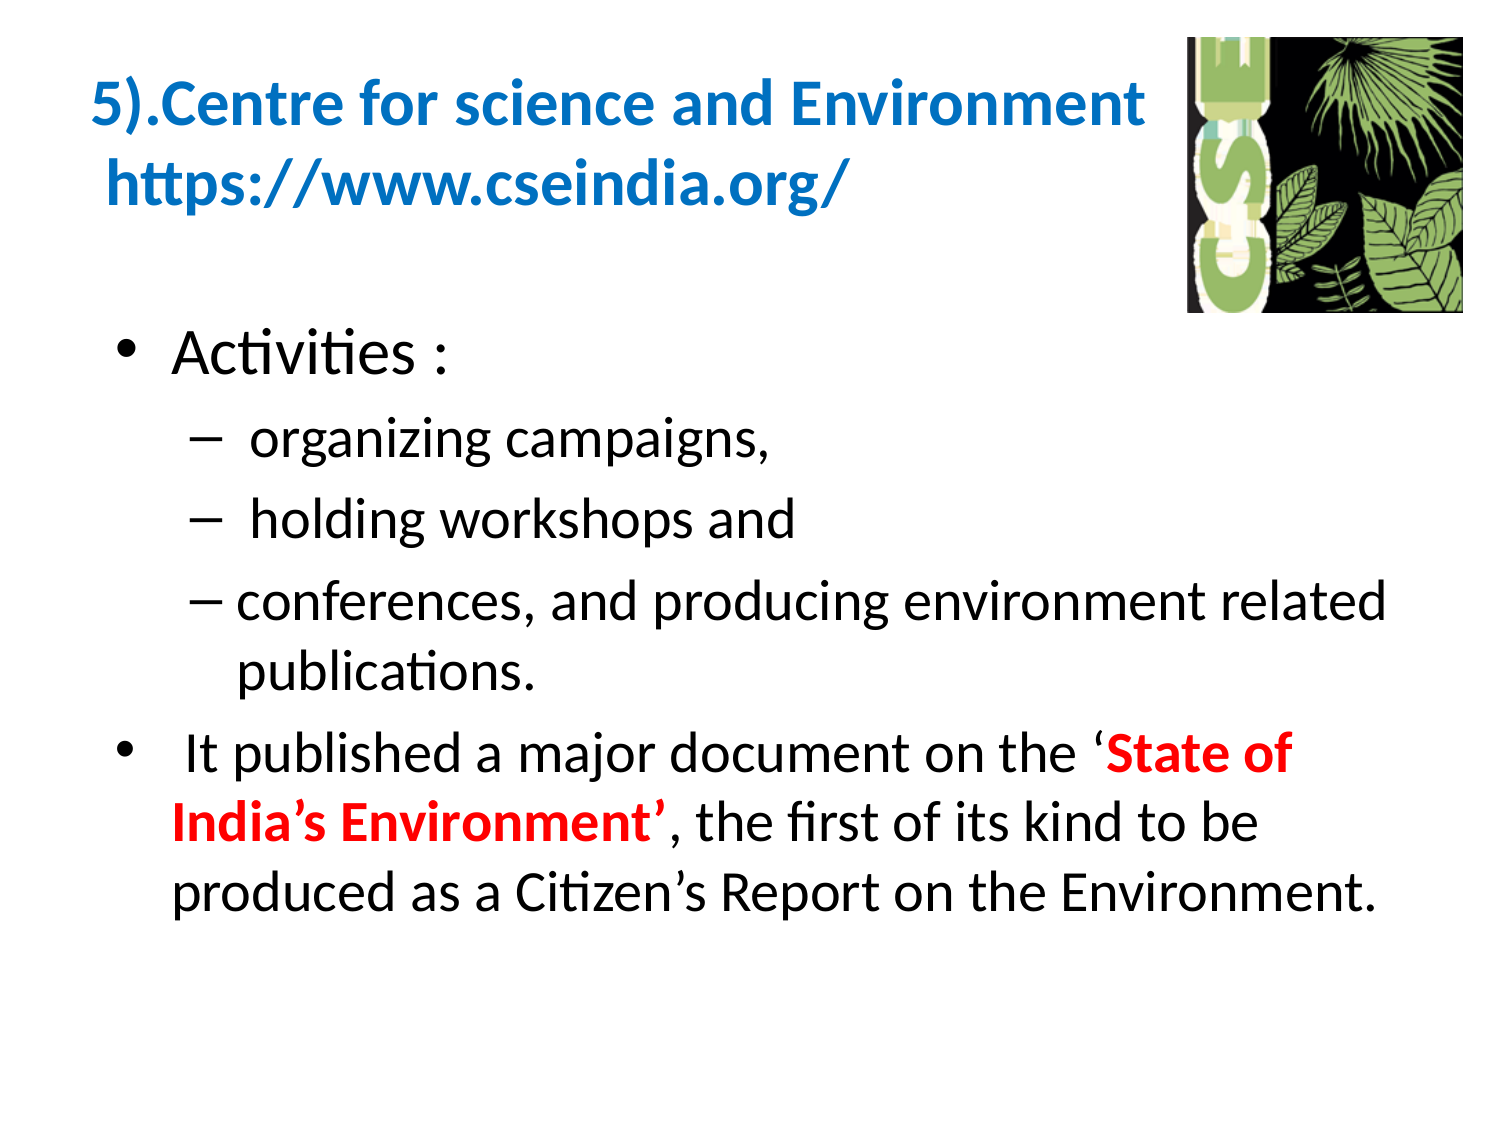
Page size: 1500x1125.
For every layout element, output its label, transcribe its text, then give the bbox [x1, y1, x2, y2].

title 5).Centre for science and Environment https://www.cseindia.org/ [75, 45, 1182, 233]
picture [1187, 37, 1463, 313]
list Activities : organizing campaigns, holding workshops and conferences, and producing environment related publications. It published a major document on the ‘State of India’s Environment’, the first of its kind to be produced as a Citizen’s Report on the Environment. [99, 299, 1450, 1025]
